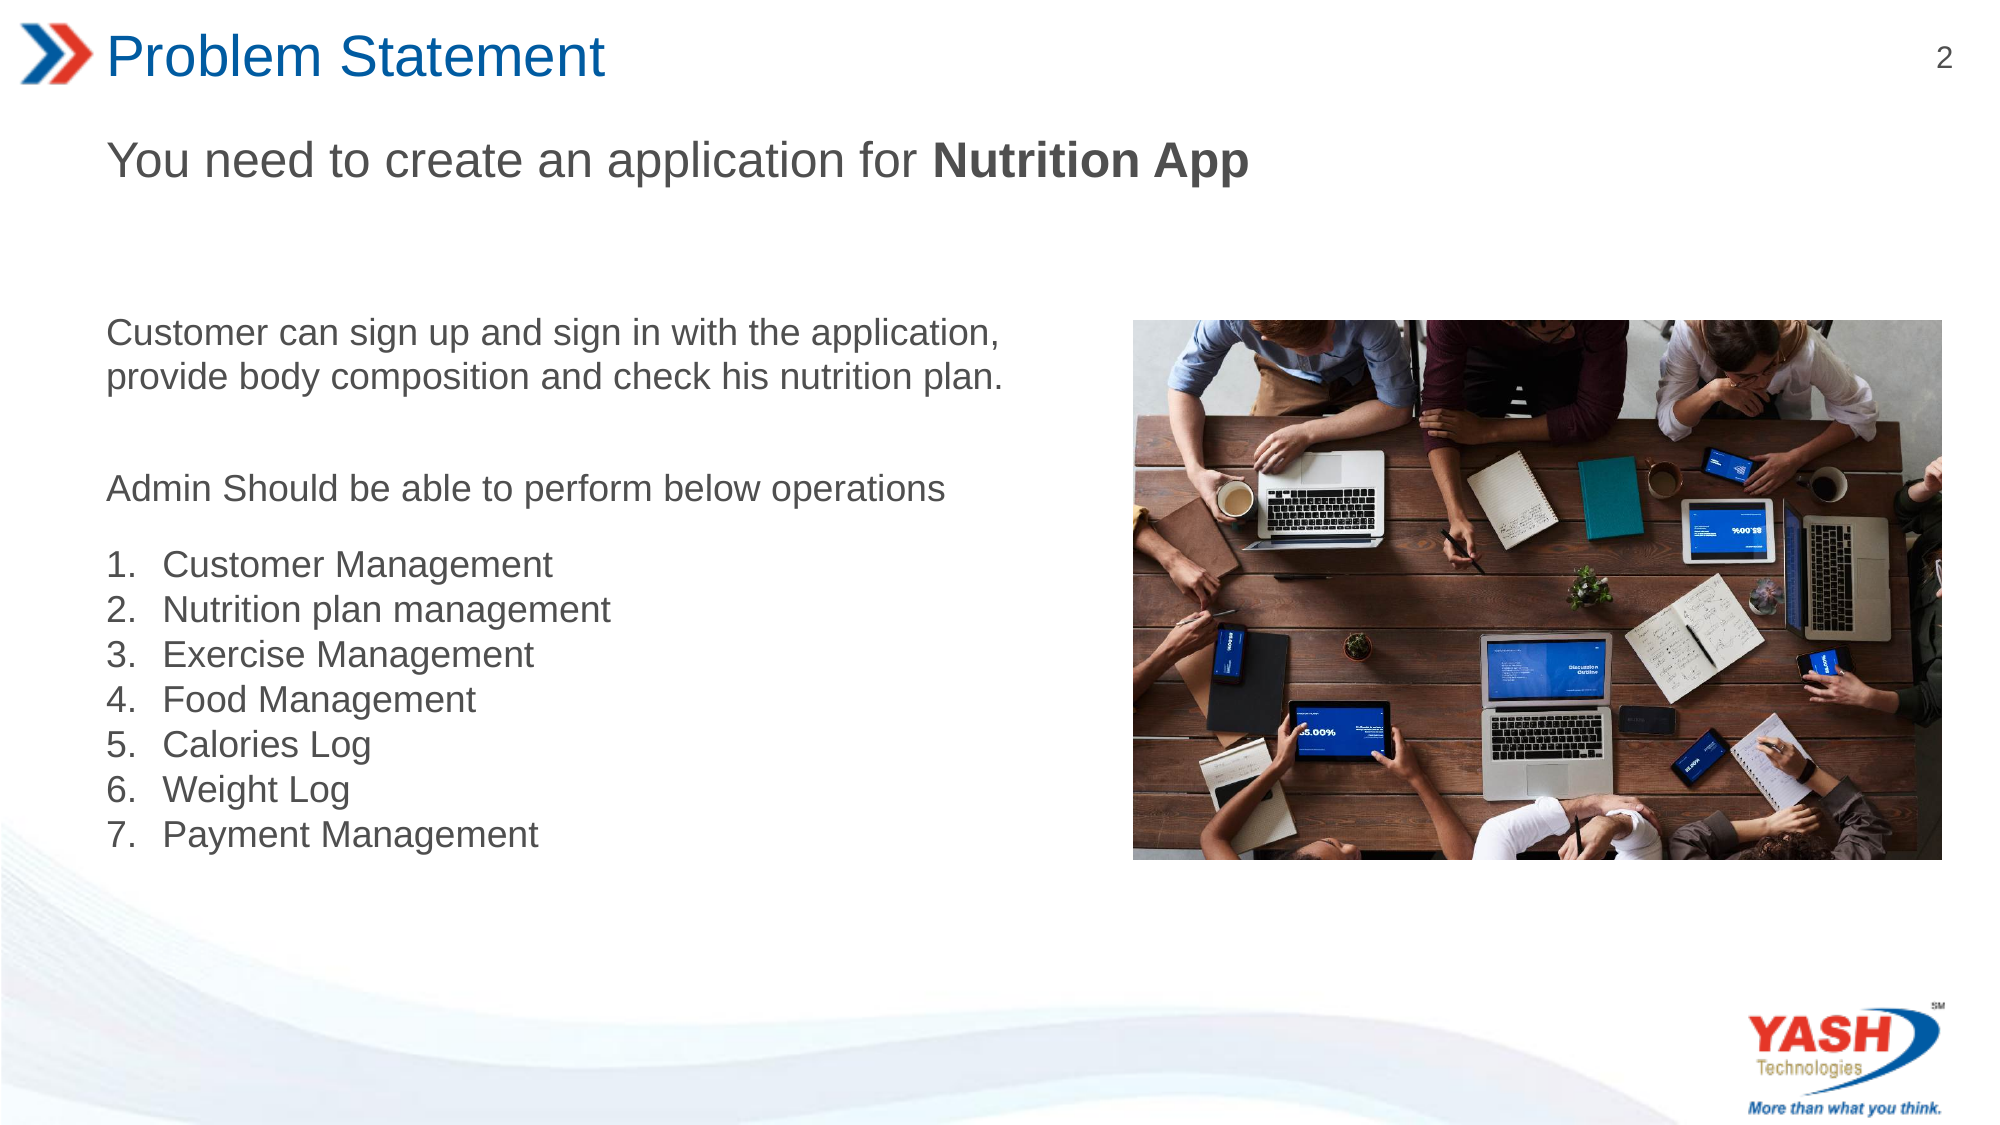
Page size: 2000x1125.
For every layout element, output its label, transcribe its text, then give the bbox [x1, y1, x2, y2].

text_box Customer can sign up and sign in with the application, provide body composition and check his nutrition plan. [91, 300, 1119, 405]
picture [1, 93, 2000, 1125]
text_box Admin Should be able to perform below operations [91, 456, 1119, 517]
text_box You need to create an application for Nutrition App [91, 120, 1342, 195]
text_box Customer Management Nutrition plan management Exercise Management Food Management Calories Log Weight Log Payment Management [91, 532, 1119, 862]
picture [17, 22, 91, 85]
title Problem Statement [91, 1, 1725, 105]
